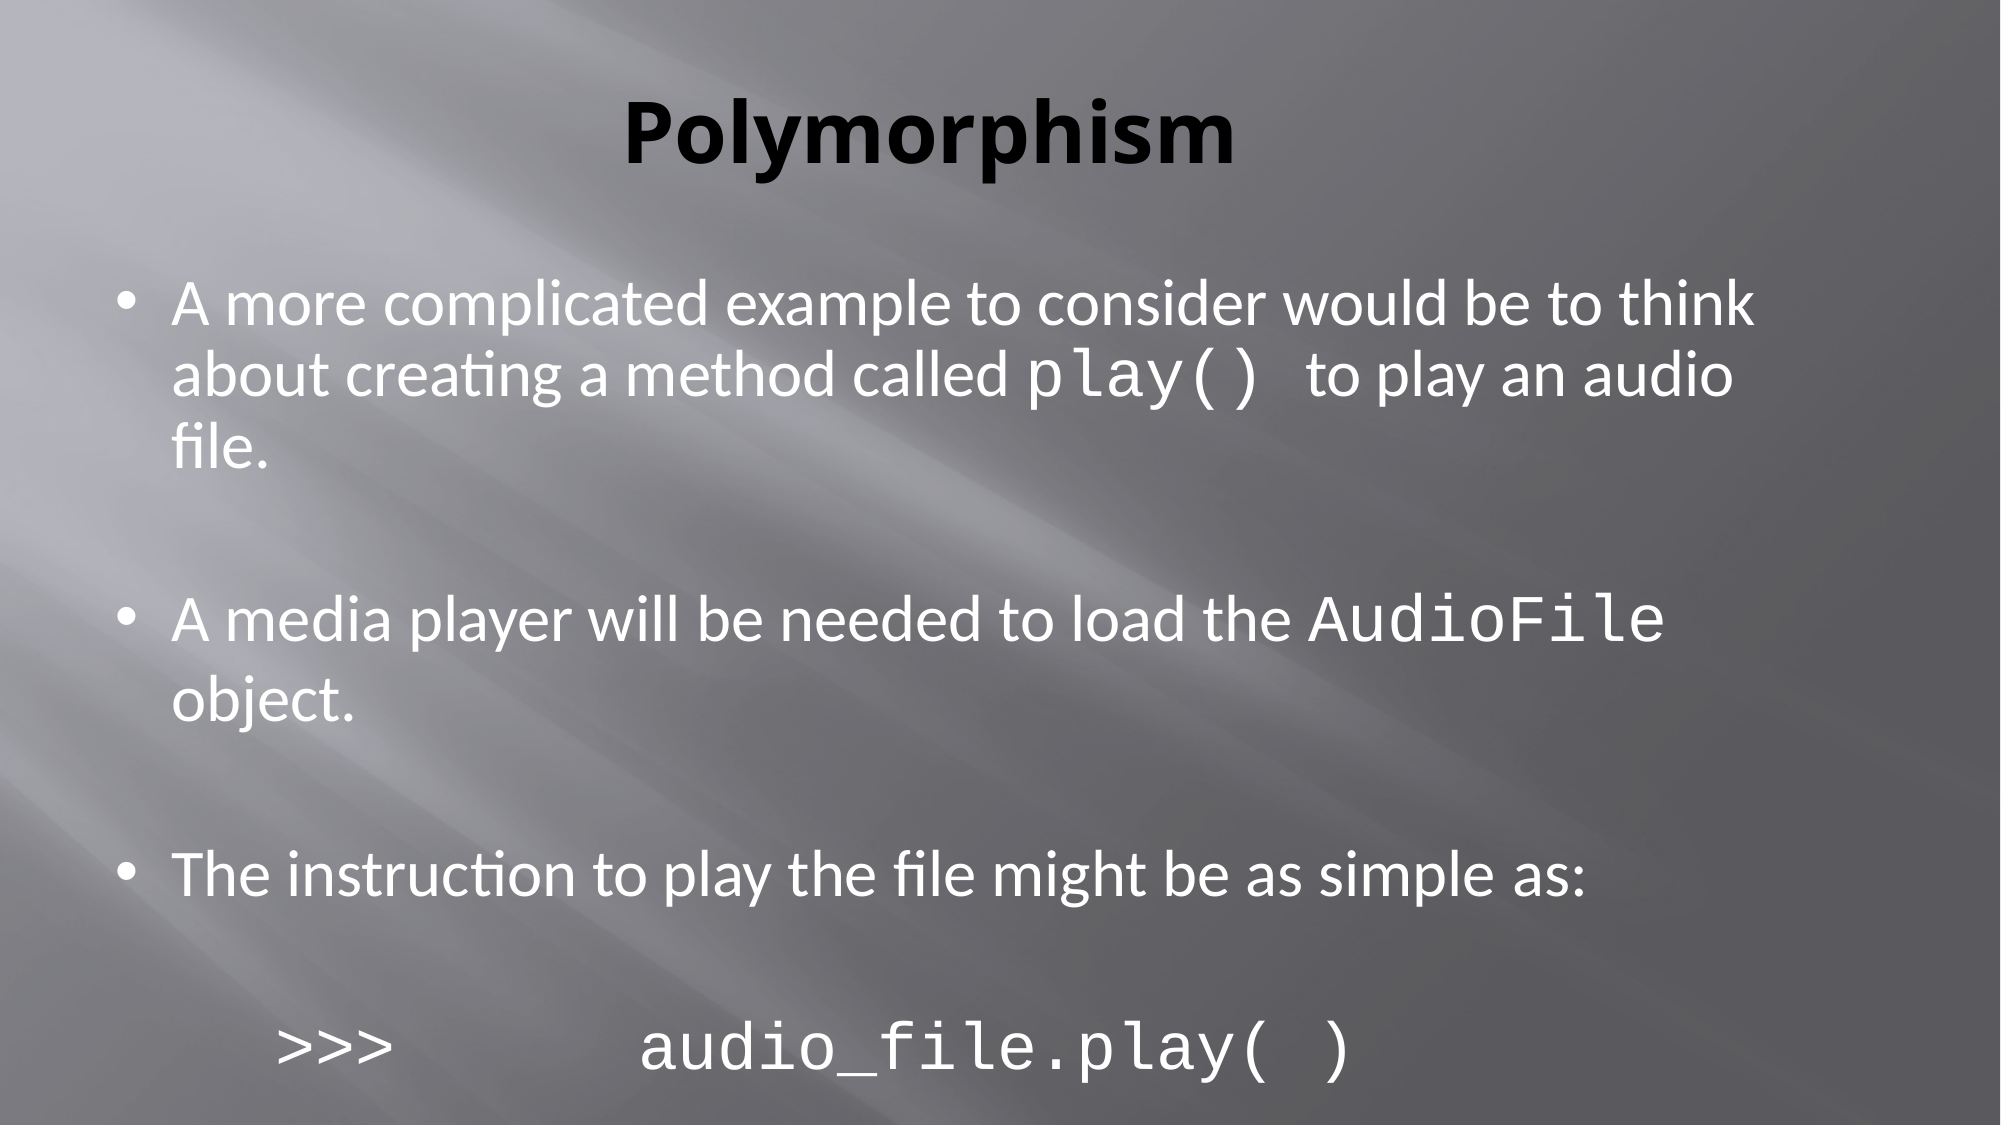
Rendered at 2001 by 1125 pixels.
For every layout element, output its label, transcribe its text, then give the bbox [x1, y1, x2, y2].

title Polymorphism [587, 33, 1270, 224]
text_box A more complicated example to consider would be to think about creating a method called play() to play an audio file. A media player will be needed to load the AudioFile object. The instruction to play the file might be as simple as: >>> audio_file.play( ) [112, 255, 1879, 1083]
